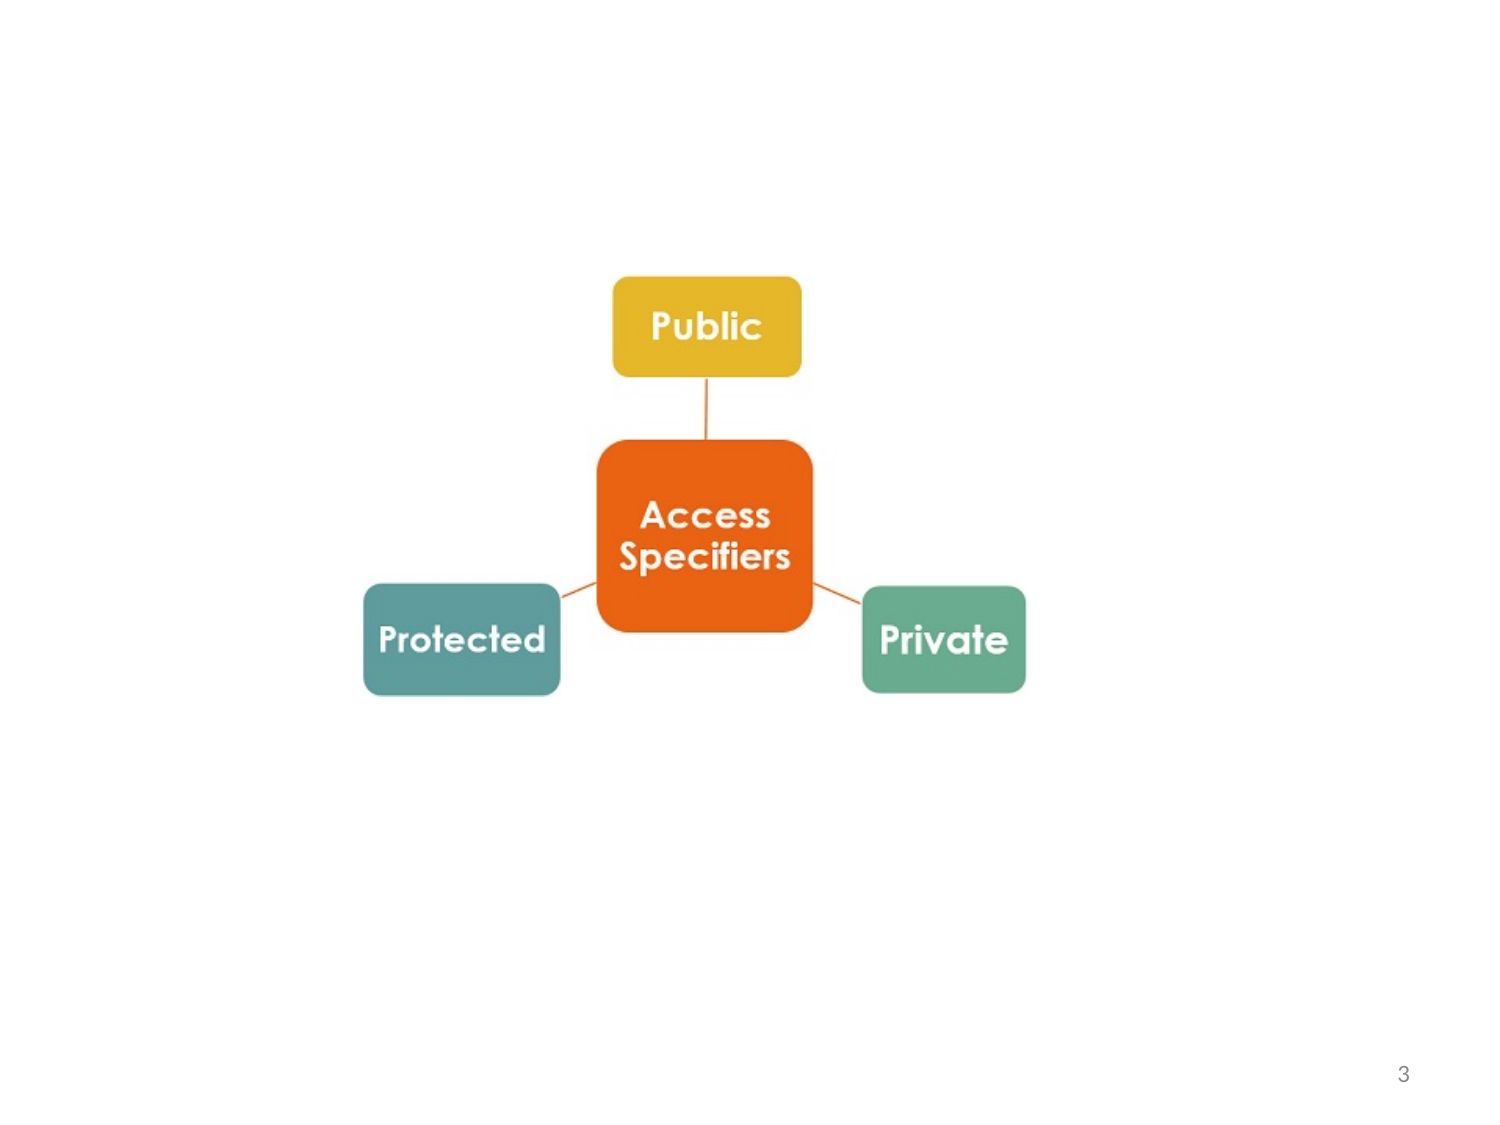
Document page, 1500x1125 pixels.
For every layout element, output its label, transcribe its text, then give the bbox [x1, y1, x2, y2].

slide_number 3 [1074, 1042, 1425, 1103]
picture [362, 274, 1029, 698]
